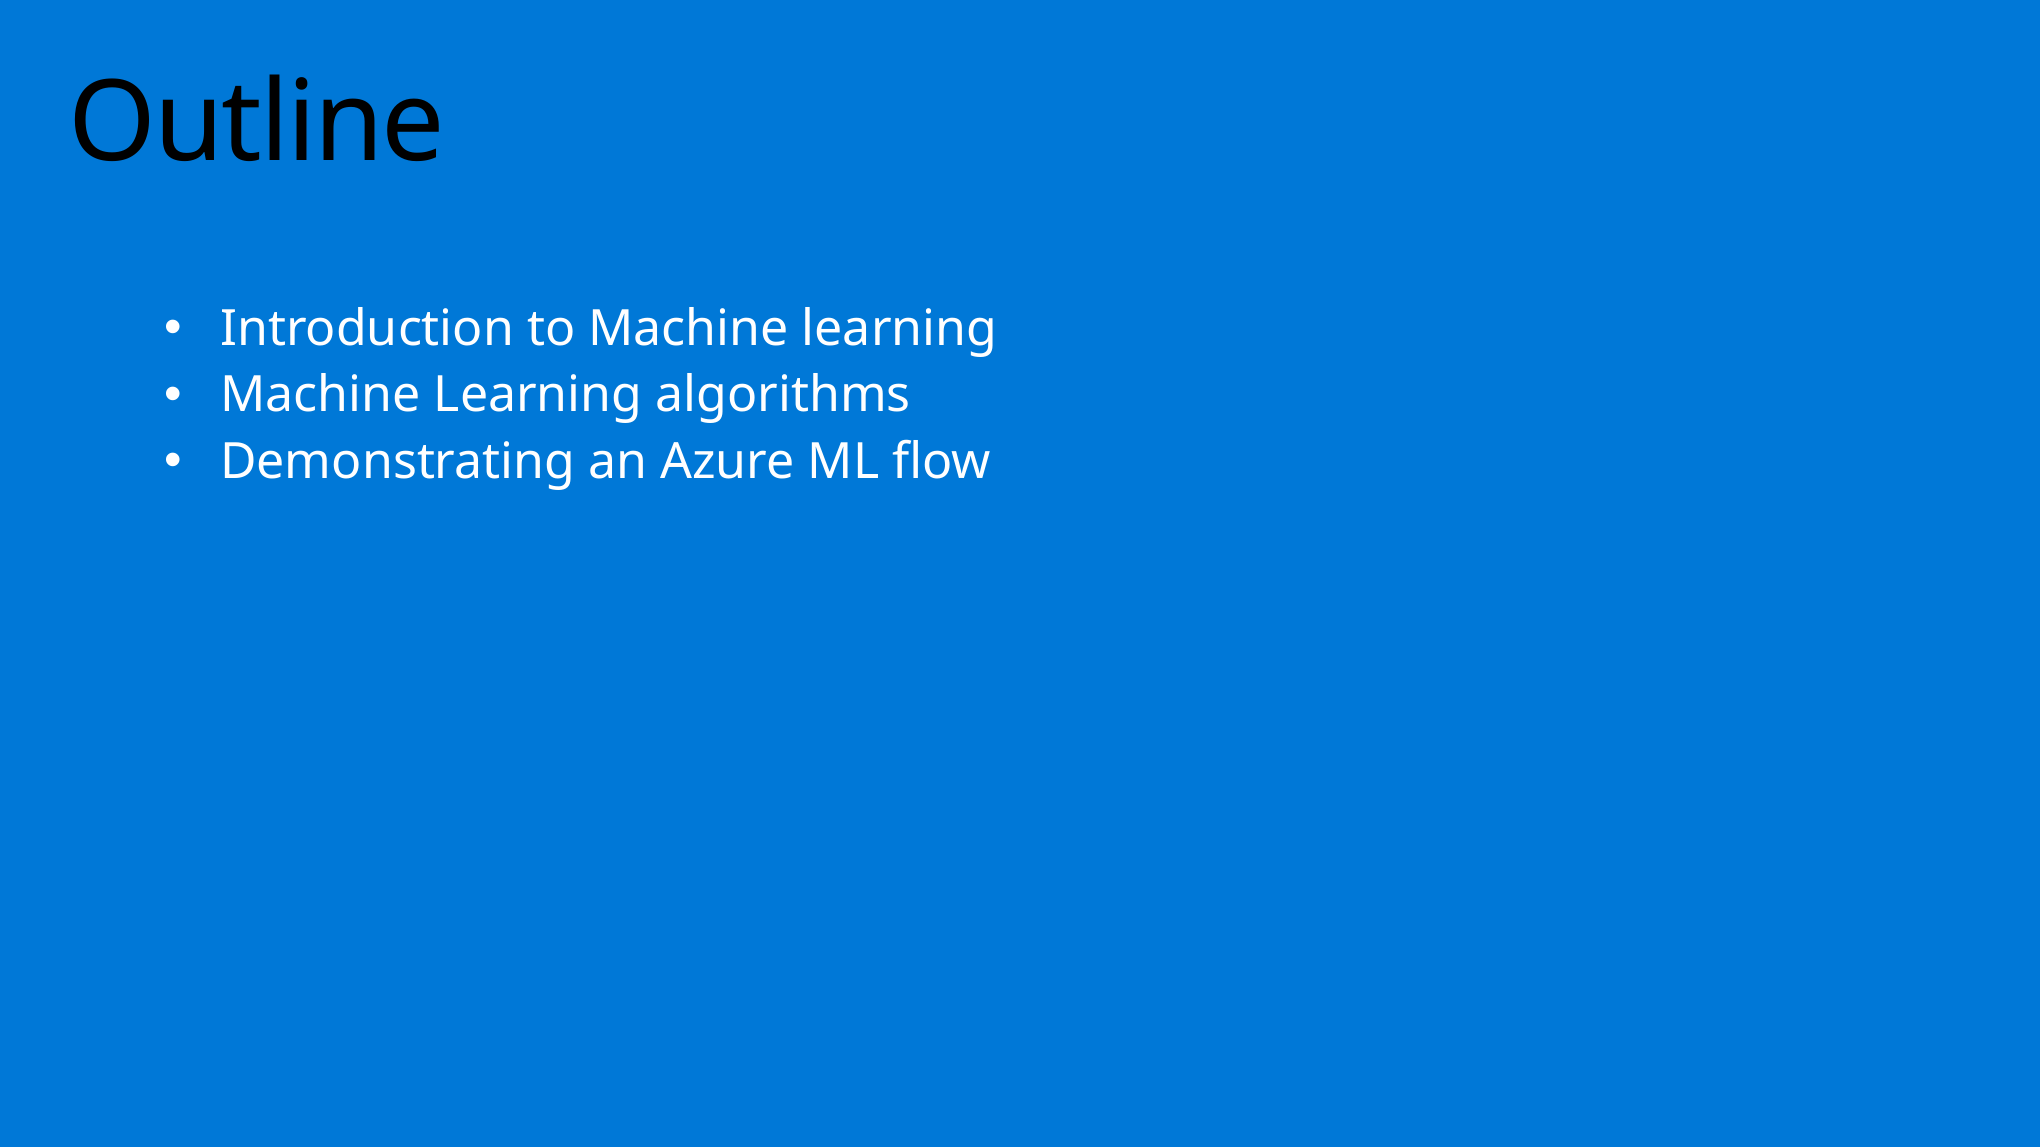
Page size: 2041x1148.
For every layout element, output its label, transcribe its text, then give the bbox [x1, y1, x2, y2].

title Outline [45, 48, 1996, 199]
text_box Introduction to Machine learning Machine Learning algorithms Demonstrating an Azure ML flow [134, 278, 1706, 514]
